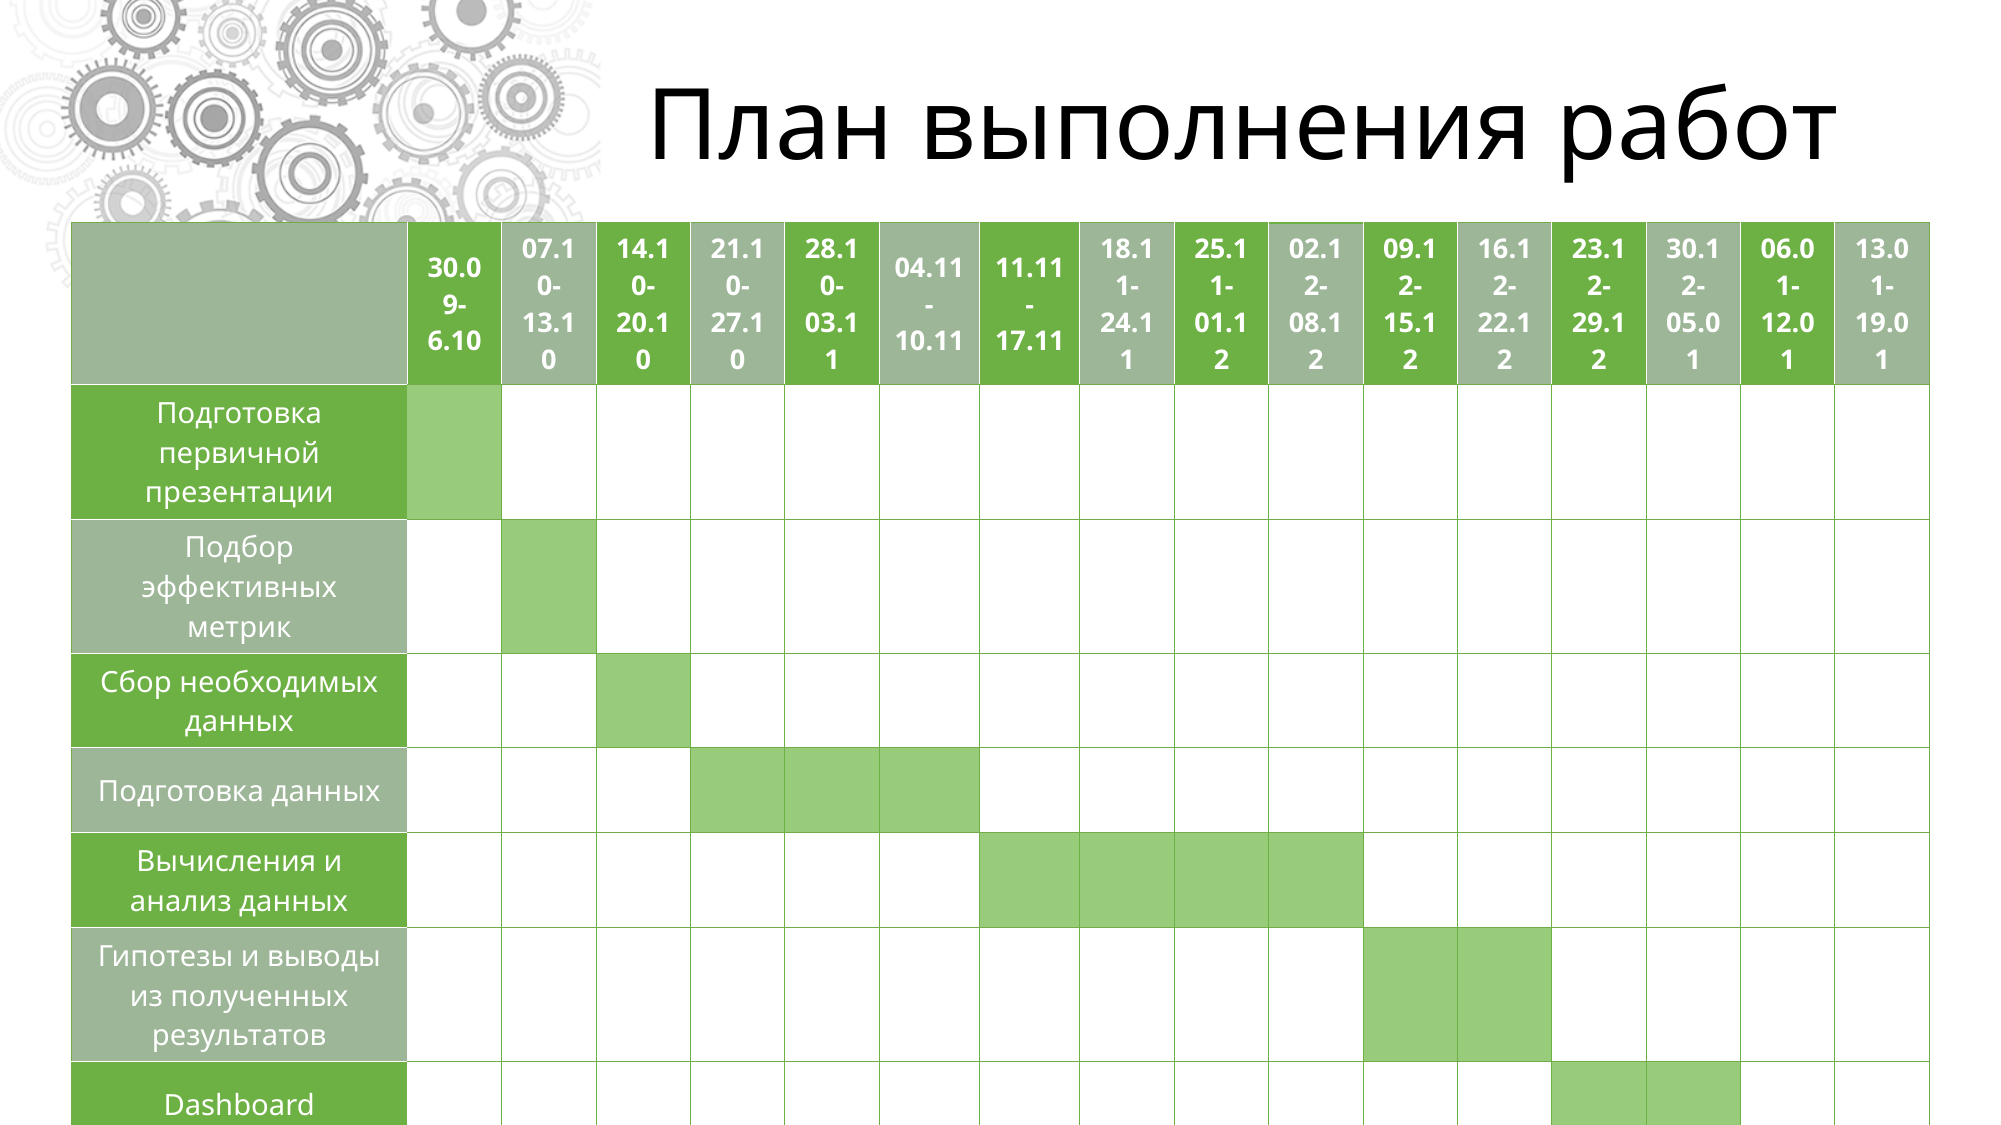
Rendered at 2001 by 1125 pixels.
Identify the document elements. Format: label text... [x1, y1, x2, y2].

table_cell [407, 748, 501, 832]
table_cell [1458, 654, 1551, 747]
table_cell [1647, 654, 1740, 747]
table_cell [1835, 520, 1929, 653]
table_cell [502, 1062, 596, 1125]
table_cell [880, 520, 979, 653]
table_cell [407, 928, 501, 1061]
table_cell [502, 520, 596, 653]
table_cell [1741, 654, 1834, 747]
table_cell [785, 748, 879, 832]
table_cell Подготовка первичной презентации [72, 385, 407, 519]
table_cell [407, 520, 501, 653]
table_cell [880, 1062, 979, 1125]
table_cell [980, 520, 1079, 653]
table_cell [1552, 1062, 1646, 1125]
table_cell [1175, 385, 1268, 519]
table_cell [1741, 385, 1834, 519]
table_cell [1647, 520, 1740, 653]
table_cell [1835, 748, 1929, 832]
table_cell [980, 748, 1079, 832]
table_cell [1552, 833, 1646, 927]
table_cell [1269, 928, 1363, 1061]
table_cell [1458, 928, 1551, 1061]
table_cell [597, 833, 690, 927]
table_cell [691, 385, 784, 519]
table_cell [1552, 654, 1646, 747]
table_cell [785, 1062, 879, 1125]
table_cell [502, 928, 596, 1061]
table_cell [1647, 385, 1740, 519]
table_cell [1269, 385, 1363, 519]
table_cell [1741, 748, 1834, 832]
table_cell [502, 833, 596, 927]
table_cell [1080, 928, 1174, 1061]
table_header 16.12-22.12 [1458, 223, 1551, 384]
table_header 07.10-13.10 [502, 223, 596, 384]
table_cell [1835, 654, 1929, 747]
table_cell [597, 1062, 690, 1125]
table_cell [691, 833, 784, 927]
table_cell [407, 1062, 501, 1125]
table_cell [1552, 385, 1646, 519]
table_header 18.11-24.11 [1080, 223, 1174, 384]
table_cell Подбор эффективных метрик [72, 520, 407, 653]
table_header 11.11-17.11 [980, 223, 1079, 384]
table_cell [1175, 928, 1268, 1061]
table_cell [980, 928, 1079, 1061]
table_header 09.12-15.12 [1364, 223, 1457, 384]
table_cell [1647, 1062, 1740, 1125]
table_header [72, 223, 407, 384]
table_cell [1458, 833, 1551, 927]
table_cell [1835, 385, 1929, 519]
table_header 14.10-20.10 [597, 223, 690, 384]
table_cell [1364, 1062, 1457, 1125]
table_cell [1269, 833, 1363, 927]
table_cell [1647, 928, 1740, 1061]
table_cell [691, 1062, 784, 1125]
table_cell [1835, 1062, 1929, 1125]
table_header 13.01-19.01 [1835, 223, 1929, 384]
table_cell [1458, 748, 1551, 832]
table_cell [880, 654, 979, 747]
table_header 30.12-05.01 [1647, 223, 1740, 384]
table_cell [1269, 748, 1363, 832]
table_cell [597, 385, 690, 519]
table_header 23.12-29.12 [1552, 223, 1646, 384]
table_cell [785, 833, 879, 927]
table_cell [1552, 520, 1646, 653]
table_cell [1364, 928, 1457, 1061]
table_header 30.09-6.10 [408, 223, 501, 384]
table_cell [597, 654, 690, 747]
table_cell [1835, 833, 1929, 927]
table_cell Сбор необходимых данных [72, 654, 407, 747]
table_cell [880, 833, 979, 927]
table_cell [1458, 385, 1551, 519]
table_cell [1269, 654, 1363, 747]
table_cell [880, 748, 979, 832]
table_cell Гипотезы и выводы из полученных результатов [72, 928, 407, 1061]
table_cell [502, 385, 596, 519]
table_cell [1175, 748, 1268, 832]
table_cell [691, 520, 784, 653]
table_cell [1647, 748, 1740, 832]
table_cell [502, 748, 596, 832]
table_cell [880, 928, 979, 1061]
table_cell [785, 520, 879, 653]
table_cell [785, 385, 879, 519]
title План выполнения работ [631, 59, 1863, 195]
table_cell Dashboard [72, 1062, 407, 1125]
picture [0, 0, 2001, 1125]
table_cell [1080, 520, 1174, 653]
table_cell [1364, 654, 1457, 747]
table_cell [597, 748, 690, 832]
table_cell [1269, 520, 1363, 653]
table_cell [1175, 520, 1268, 653]
table_cell [1080, 385, 1174, 519]
table_cell [1080, 1062, 1174, 1125]
table_cell [1364, 833, 1457, 927]
table_cell [1647, 833, 1740, 927]
table_cell [1741, 520, 1834, 653]
table_cell [1835, 928, 1929, 1061]
table_cell [1269, 1062, 1363, 1125]
table_cell [1080, 833, 1174, 927]
table_cell [1364, 748, 1457, 832]
table_cell [1552, 928, 1646, 1061]
table_cell [1458, 520, 1551, 653]
table_cell [407, 654, 501, 747]
table_cell [980, 833, 1079, 927]
table_cell [785, 654, 879, 747]
table_header 02.12-08.12 [1269, 224, 1363, 384]
table_cell [1741, 1062, 1834, 1125]
table_cell [1741, 833, 1834, 927]
table_cell [1552, 748, 1646, 832]
table_cell [1175, 1062, 1268, 1125]
table_cell [1364, 520, 1457, 653]
table_cell [980, 385, 1079, 519]
table_header 06.01-12.01 [1741, 223, 1834, 384]
table_cell [691, 654, 784, 747]
table_cell [502, 654, 596, 747]
table_cell [980, 1062, 1079, 1125]
table_cell [980, 654, 1079, 747]
table_cell [597, 928, 690, 1061]
table_cell [691, 748, 784, 832]
table_cell [1175, 654, 1268, 747]
table_cell [407, 385, 501, 519]
table_cell [1741, 928, 1834, 1061]
table_cell [597, 520, 690, 653]
table_cell Подготовка данных [72, 748, 407, 832]
table_header 25.11-01.12 [1175, 223, 1268, 384]
table_cell [407, 833, 501, 927]
table_header 04.11-10.11 [880, 223, 979, 384]
table_cell [1080, 654, 1174, 747]
table_cell [691, 928, 784, 1061]
table_header 21.10-27.10 [691, 223, 784, 384]
table_cell Вычисления и анализ данных [72, 833, 407, 927]
table_cell [1175, 833, 1268, 927]
table_cell [785, 928, 879, 1061]
table_cell [1458, 1062, 1551, 1125]
table_cell [880, 385, 979, 519]
table_cell [1080, 748, 1174, 832]
table_cell [1364, 385, 1457, 519]
table_header 28.10-03.11 [785, 223, 879, 384]
